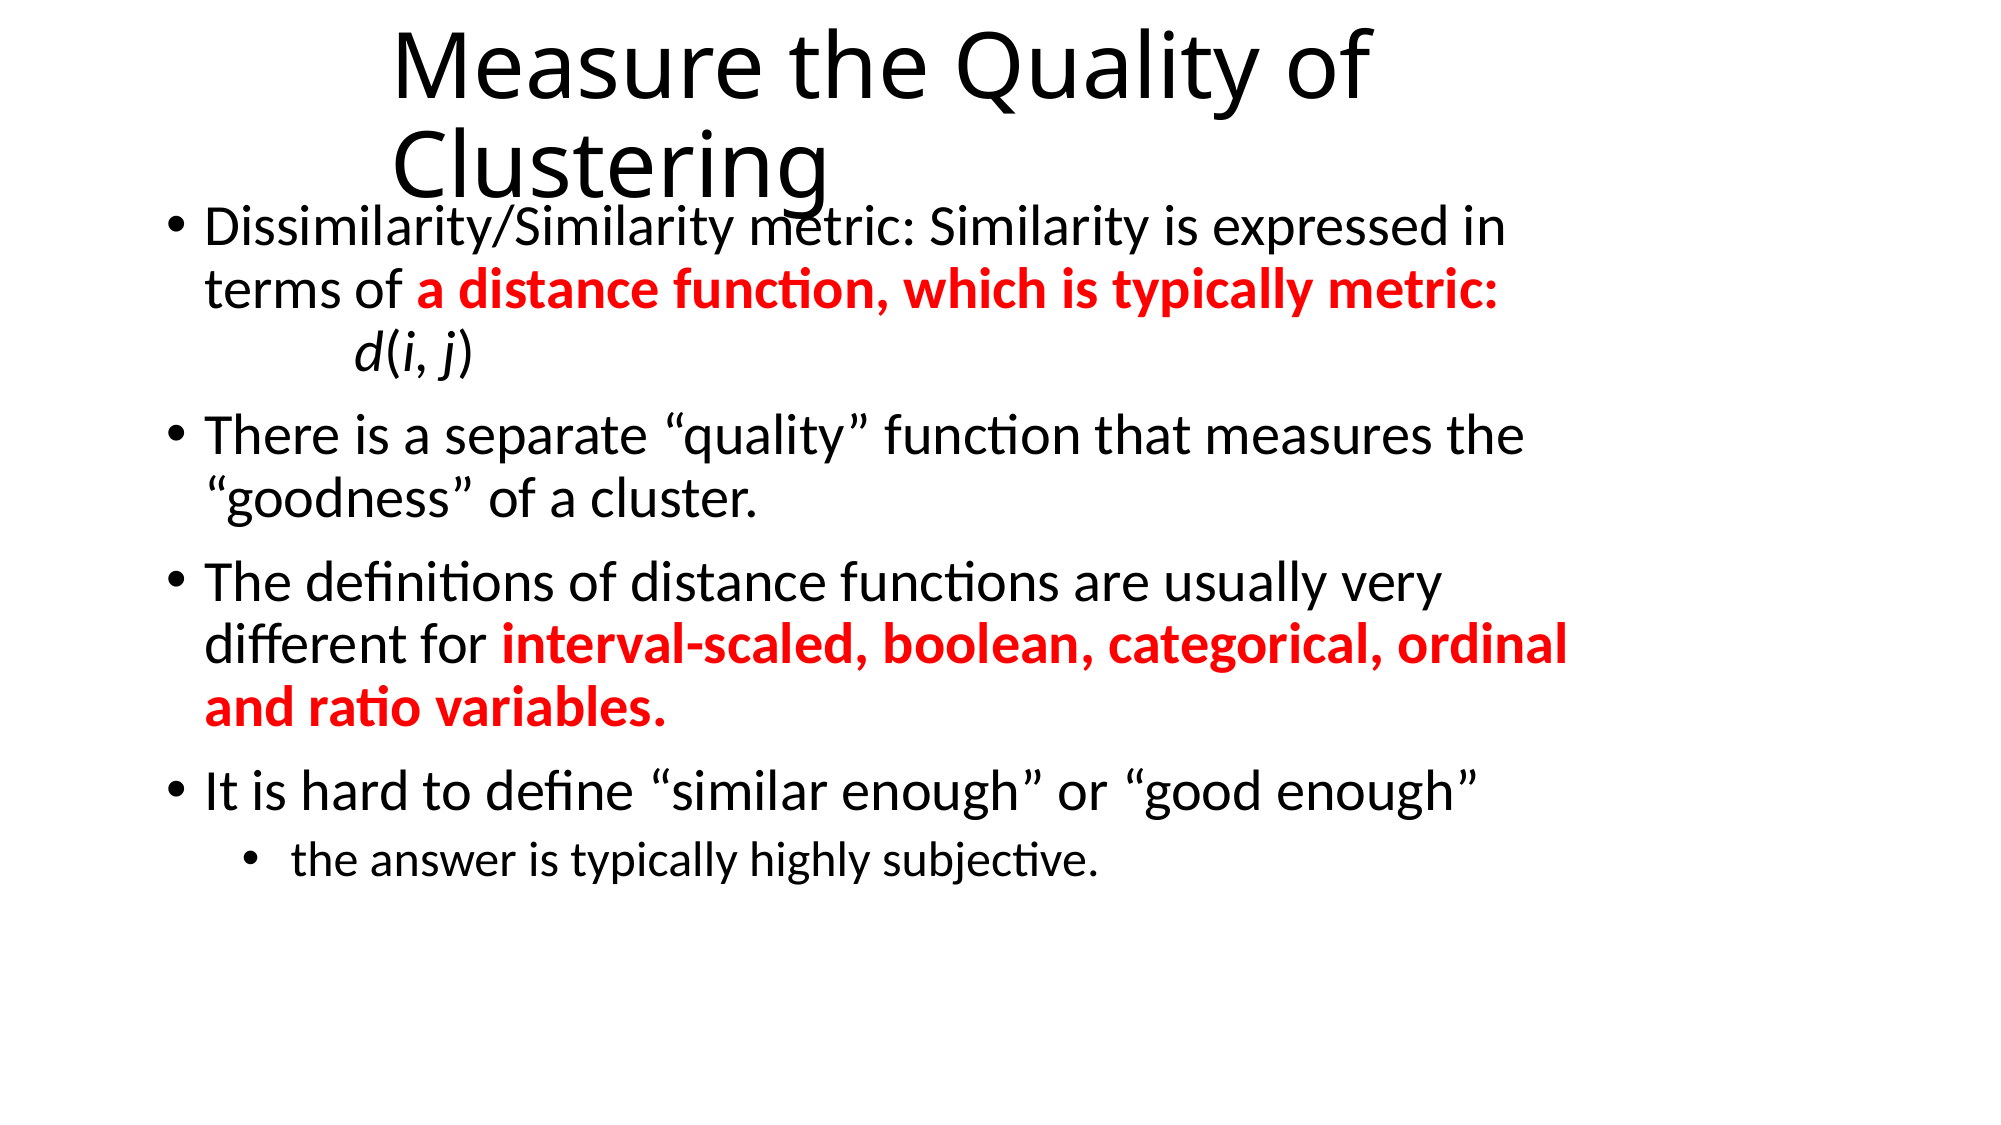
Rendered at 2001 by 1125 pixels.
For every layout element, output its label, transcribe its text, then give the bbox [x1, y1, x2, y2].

list Dissimilarity/Similarity metric: Similarity is expressed in terms of a distance function, which is typically metric: d(i, j) There is a separate “quality” function that measures the “goodness” of a cluster. The definitions of distance functions are usually very different for interval-scaled, boolean, categorical, ordinal and ratio variables. It is hard to define “similar enough” or “good enough” the answer is typically highly subjective. [151, 187, 1663, 988]
title Measure the Quality of Clustering [375, 50, 1663, 187]
